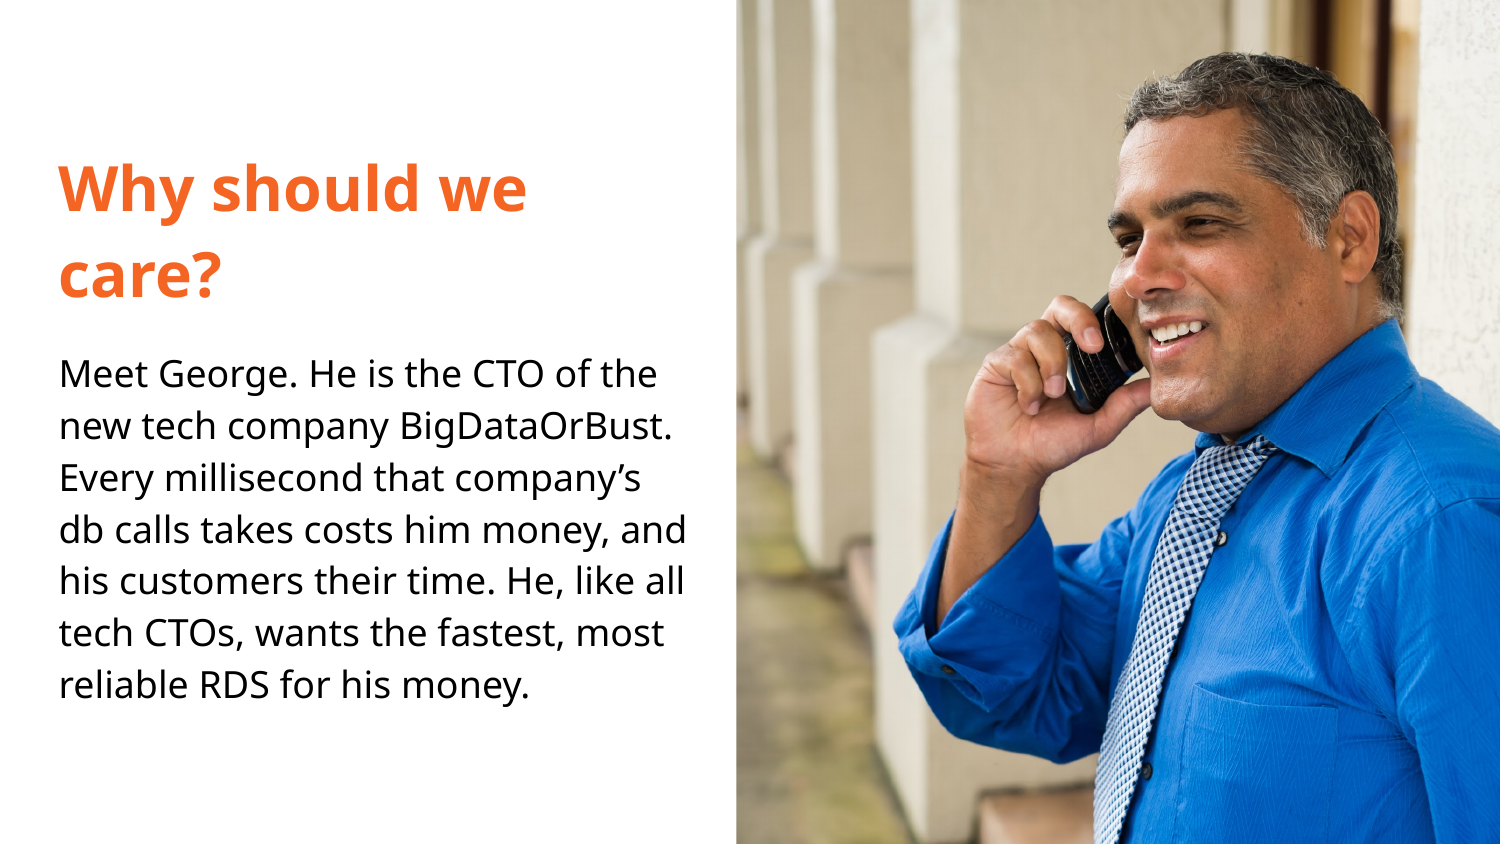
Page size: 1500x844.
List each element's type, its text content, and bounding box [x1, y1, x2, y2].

subtitle Why should we care? Meet George. He is the CTO of the new tech company BigDataOrBust. Every millisecond that company’s db calls takes costs him money, and his customers their time. He, like all tech CTOs, wants the fastest, most reliable RDS for his money. [43, 107, 708, 737]
picture [736, 0, 1500, 844]
